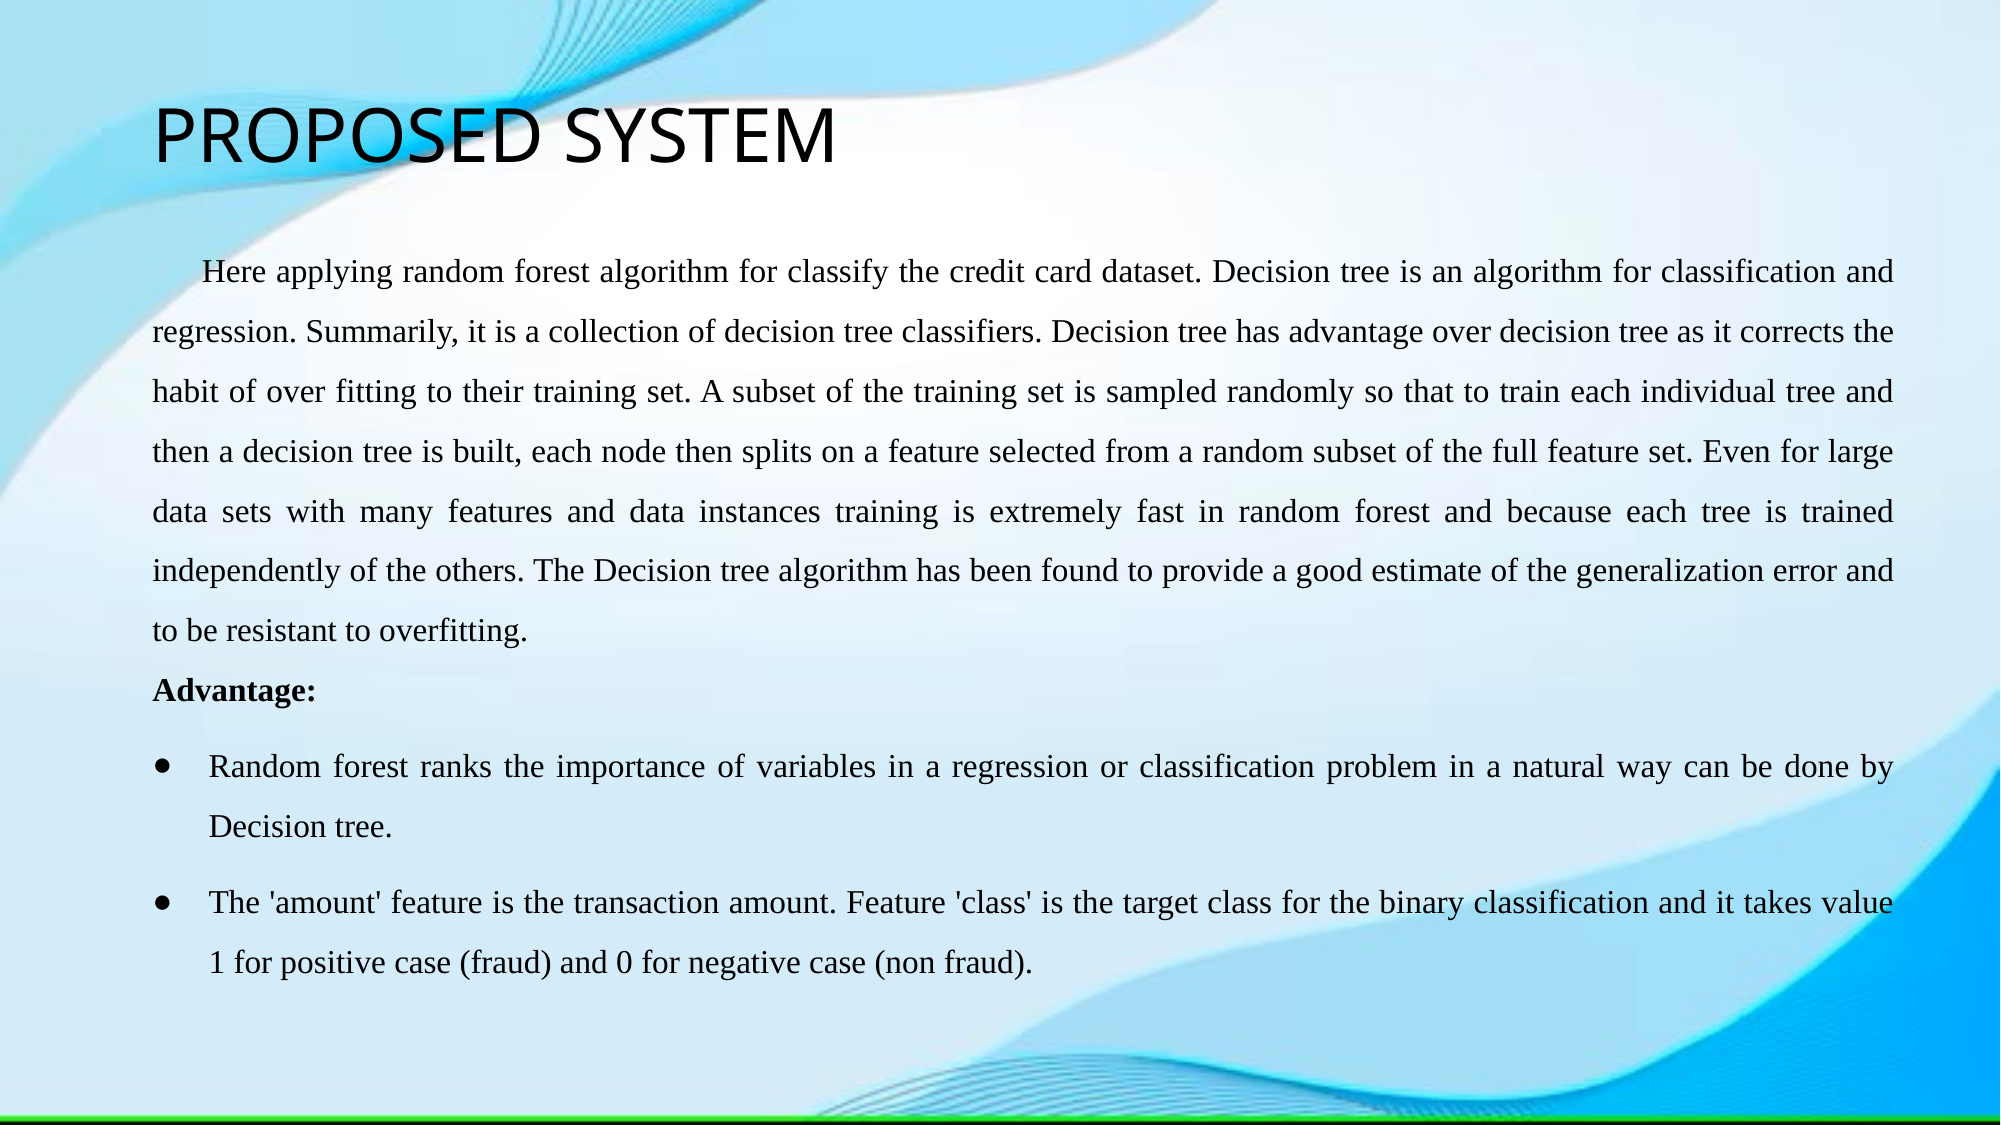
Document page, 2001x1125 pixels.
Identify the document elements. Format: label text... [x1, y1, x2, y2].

picture [0, 0, 2001, 1125]
text_box PROPOSED SYSTEM [137, 79, 975, 185]
text_box Here applying random forest algorithm for classify the credit card dataset. Decision tree is an algorithm for classification and regression. Summarily, it is a collection of decision tree classifiers. Decision tree has advantage over decision tree as it corrects the habit of over fitting to their training set. A subset of the training set is sampled randomly so that to train each individual tree and then a decision tree is built, each node then splits on a feature selected from a random subset of the full feature set. Even for large data sets with many features and data instances training is extremely fast in random forest and because each tree is trained independently of the others. The Decision tree algorithm has been found to provide a good estimate of the generalization error and to be resistant to overfitting. Advantage: Random forest ranks the importance of variables in a regression or classification problem in a natural way can be done by Decision tree. The 'amount' feature is the transaction amount. Feature 'class' is the target class for the binary classification and it takes value 1 for positive case (fraud) and 0 for negative case (non fraud). [137, 221, 1913, 988]
